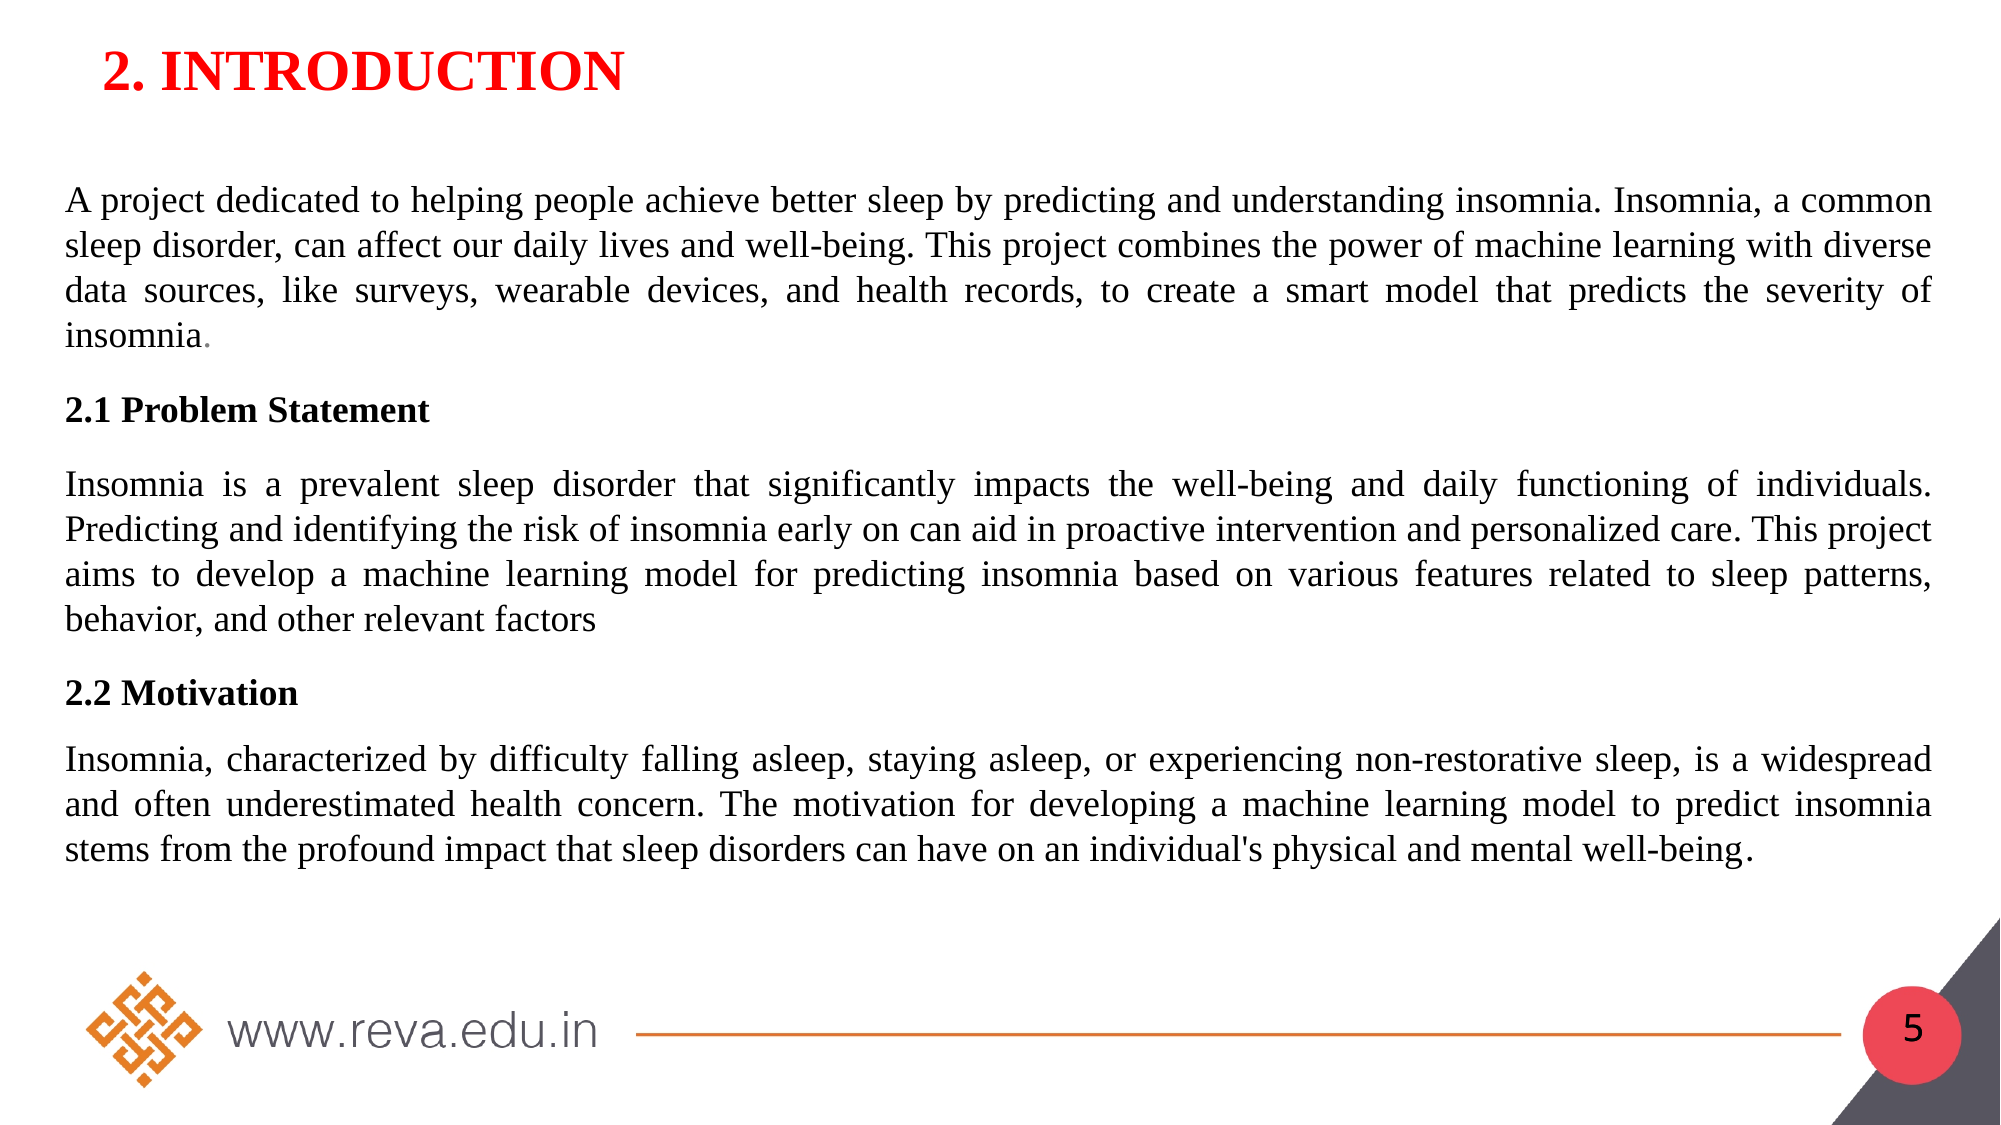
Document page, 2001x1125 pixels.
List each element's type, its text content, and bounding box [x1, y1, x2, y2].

title 2. Introduction [87, 24, 1107, 93]
text_box 5 [1864, 999, 1963, 1060]
list A project dedicated to helping people achieve better sleep by predicting and understanding insomnia. Insomnia, a common sleep disorder, can affect our daily lives and well-being. This project combines the power of machine learning with diverse data sources, like surveys, wearable devices, and health records, to create a smart model that predicts the severity of insomnia. 2.1 Problem Statement Insomnia is a prevalent sleep disorder that significantly impacts the well-being and daily functioning of individuals. Predicting and identifying the risk of insomnia early on can aid in proactive intervention and personalized care. This project aims to develop a machine learning model for predicting insomnia based on various features related to sleep patterns, behavior, and other relevant factors 2.2 Motivation Insomnia, characterized by difficulty falling asleep, staying asleep, or experiencing non-restorative sleep, is a widespread and often underestimated health concern. The motivation for developing a machine learning model to predict insomnia stems from the profound impact that sleep disorders can have on an individual's physical and mental well-being. [50, 93, 1950, 931]
picture [0, 0, 2000, 1125]
